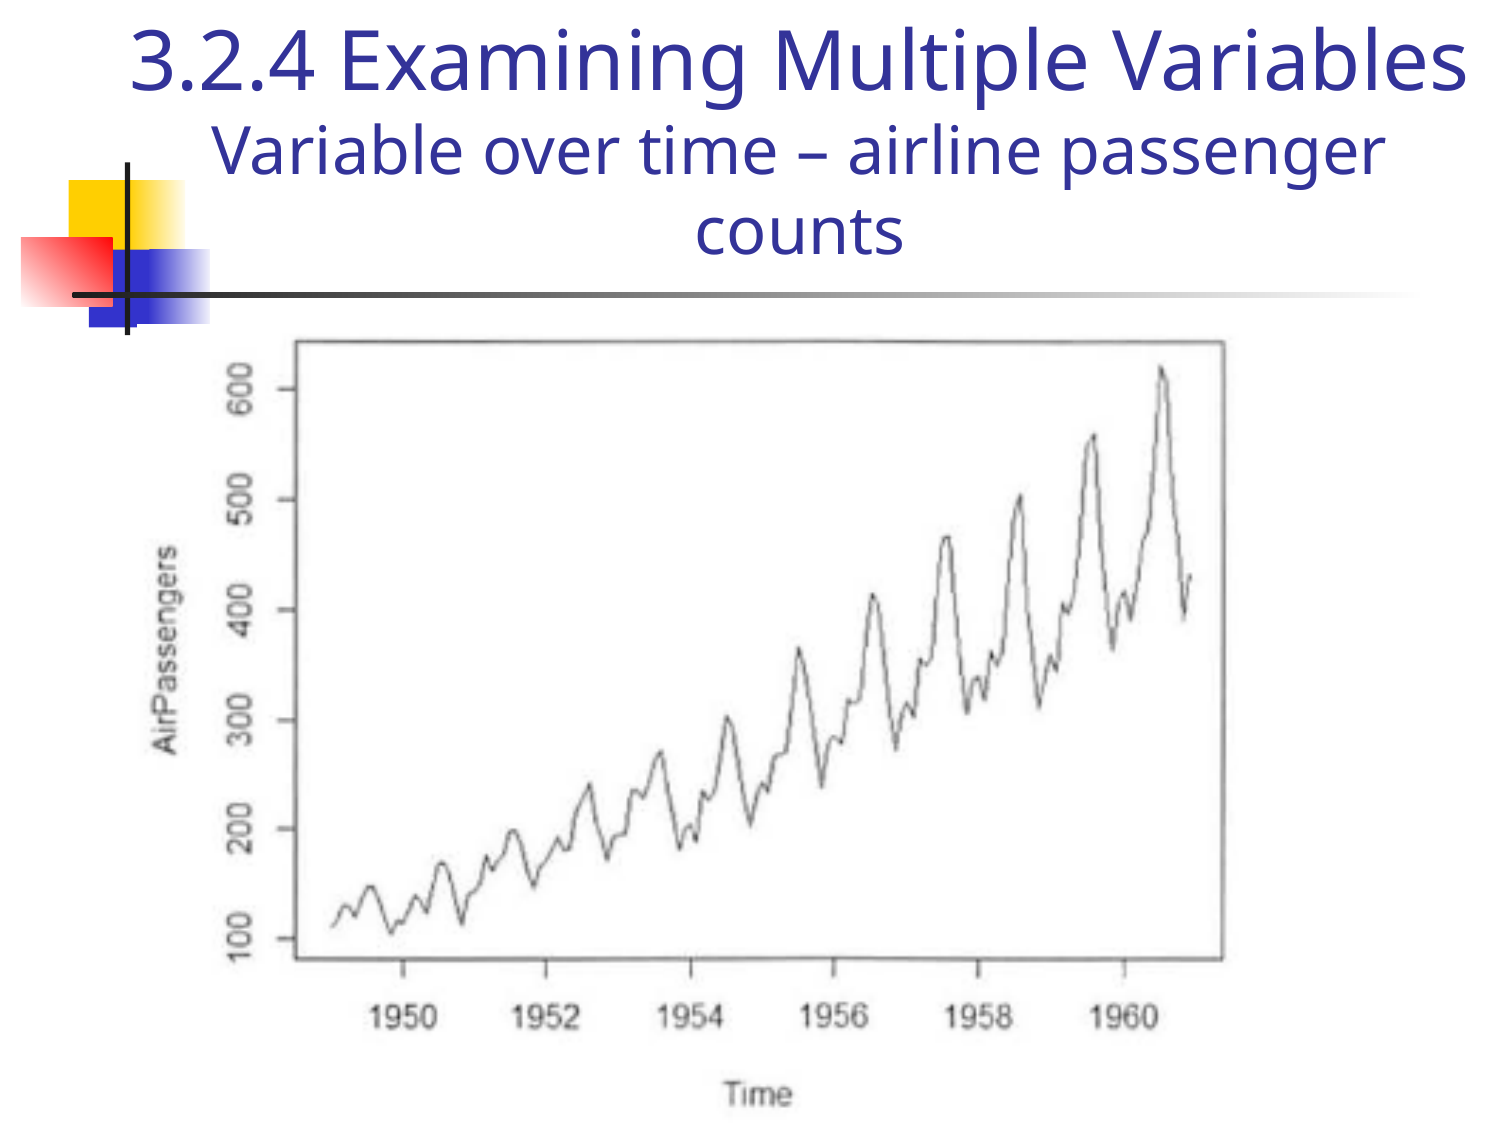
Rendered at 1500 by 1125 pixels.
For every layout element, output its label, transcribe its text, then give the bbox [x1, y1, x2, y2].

title 3.2.4 Examining Multiple Variables Variable over time – airline passenger counts [99, 34, 1500, 276]
picture [137, 324, 1242, 1125]
